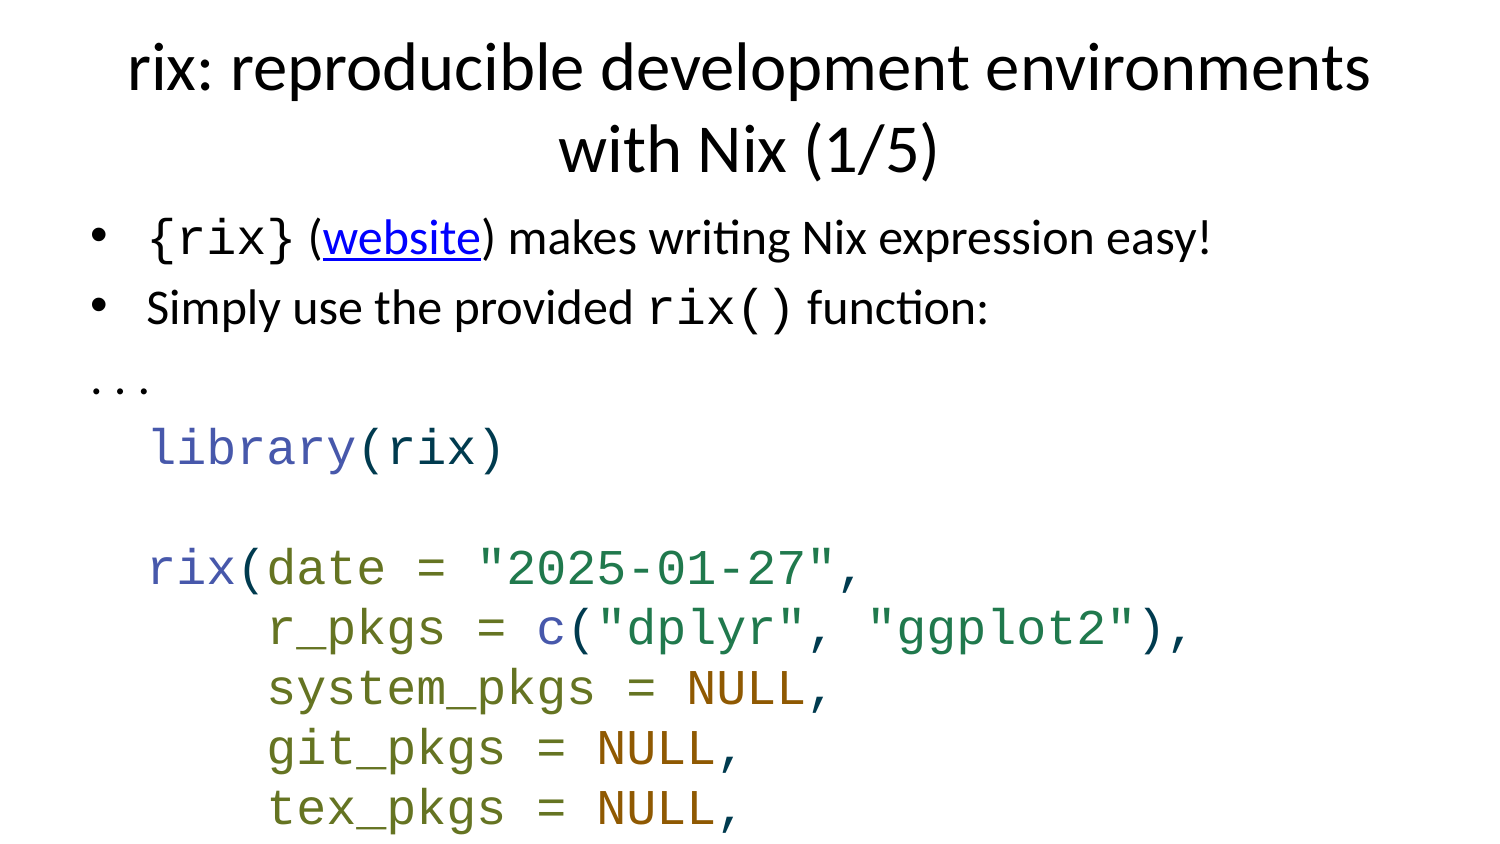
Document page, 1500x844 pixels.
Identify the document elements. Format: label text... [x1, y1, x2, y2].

title rix: reproducible development environments with Nix (1/5) [75, 33, 1425, 175]
list {rix} (website) makes writing Nix expression easy! Simply use the provided rix() function: . . . library(rix) rix(date = "2025-01-27", r_pkgs = c("dplyr", "ggplot2"), system_pkgs = NULL, git_pkgs = NULL, tex_pkgs = NULL, ide = "code", project_path = ".") [75, 196, 1425, 754]
